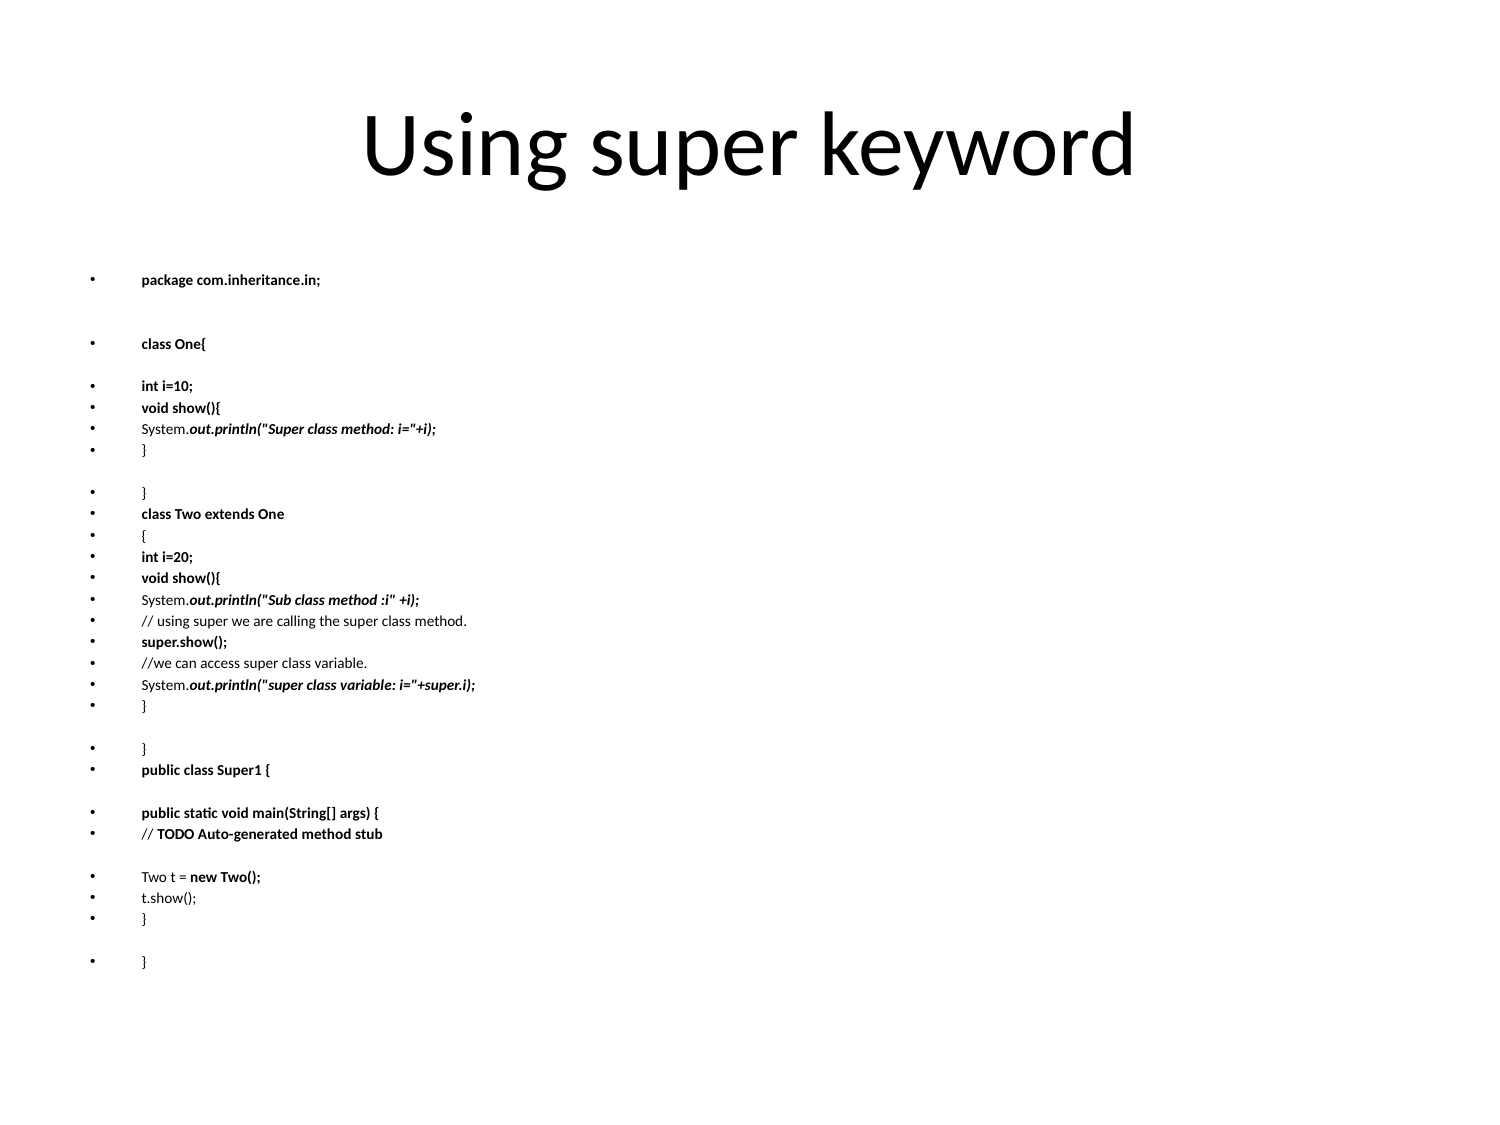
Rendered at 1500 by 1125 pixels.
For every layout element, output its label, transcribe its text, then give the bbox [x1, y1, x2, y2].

list package com.inheritance.in; class One{ int i=10; void show(){ System.out.println("Super class method: i="+i); } } class Two extends One { int i=20; void show(){ System.out.println("Sub class method :i" +i); // using super we are calling the super class method. super.show(); //we can access super class variable. System.out.println("super class variable: i="+super.i); } } public class Super1 { public static void main(String[] args) { // TODO Auto-generated method stub Two t = new Two(); t.show(); } } [75, 262, 1425, 1005]
title Using super keyword [75, 45, 1425, 233]
